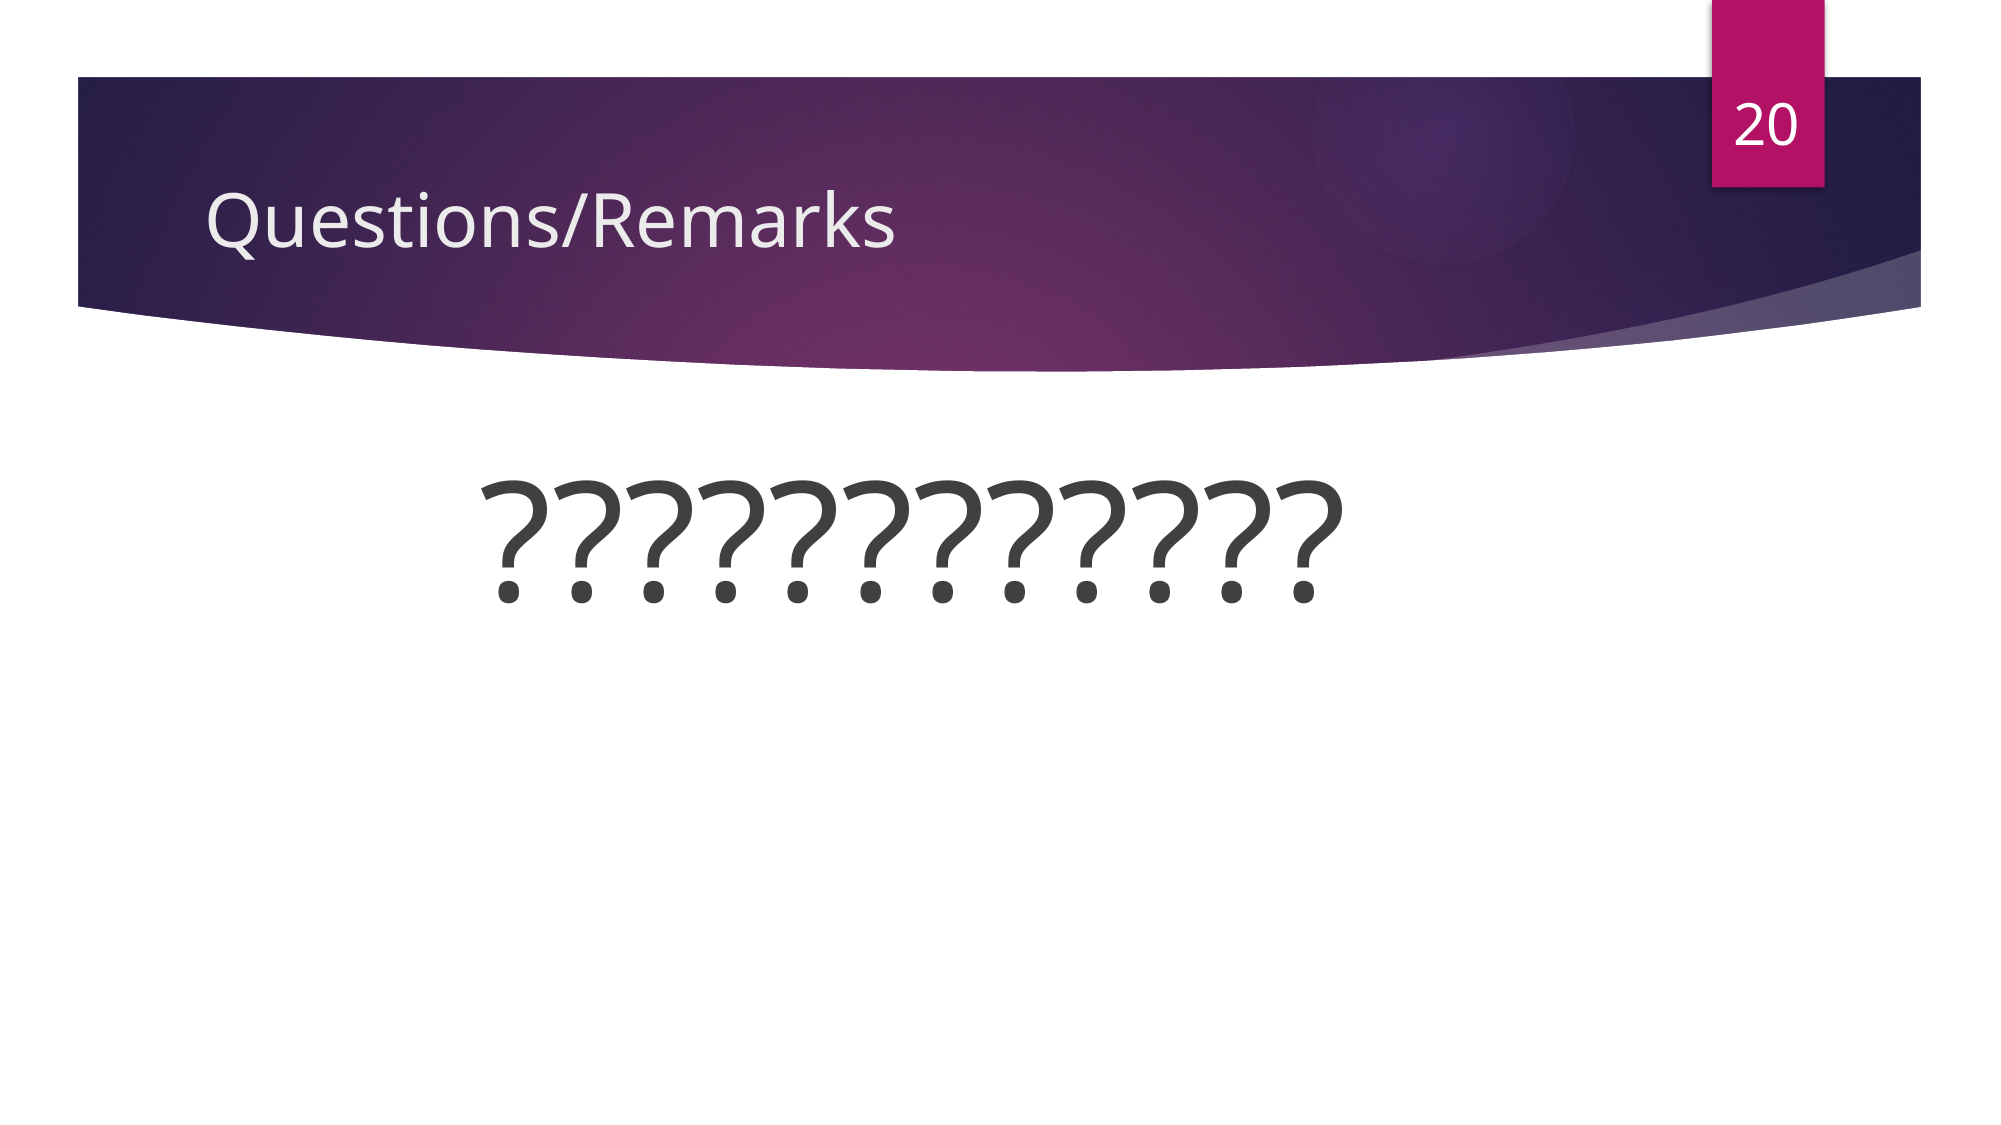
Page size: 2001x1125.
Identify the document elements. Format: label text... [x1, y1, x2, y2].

slide_number 20 [1698, 48, 1836, 175]
list ???????????? [189, 427, 1638, 988]
title Questions/Remarks [189, 159, 1627, 276]
